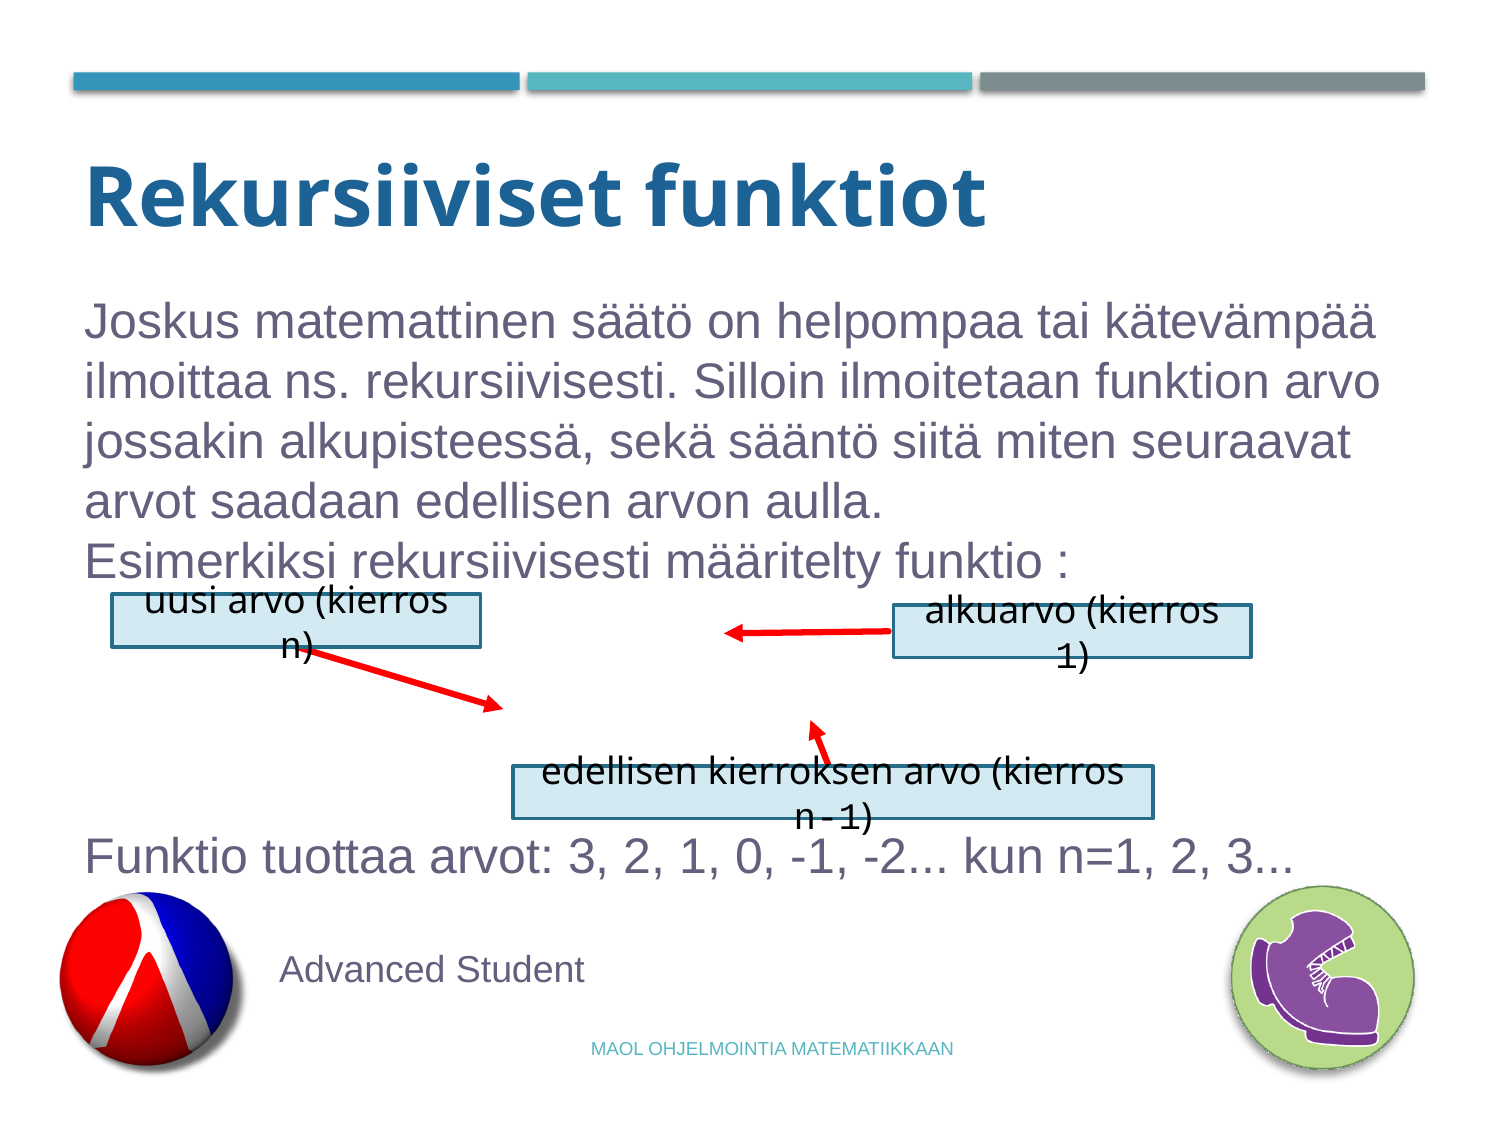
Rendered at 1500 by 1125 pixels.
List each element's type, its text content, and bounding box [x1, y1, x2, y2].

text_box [295, 646, 504, 710]
text_box Advanced Student [264, 937, 600, 998]
footer MAOL Ohjelmointia matematiikkaan [255, 1017, 969, 1078]
text_box alkuarvo (kierros 1) [892, 603, 1253, 659]
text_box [723, 630, 890, 634]
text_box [809, 719, 834, 778]
text_box edellisen kierroksen arvo (kierros n-1) [511, 764, 1155, 820]
picture [42, 875, 250, 1082]
text_box Rekursiiviset funktiot [68, 144, 1421, 243]
text_box uusi arvo (kierros n) [110, 592, 482, 649]
picture [1195, 864, 1443, 1093]
